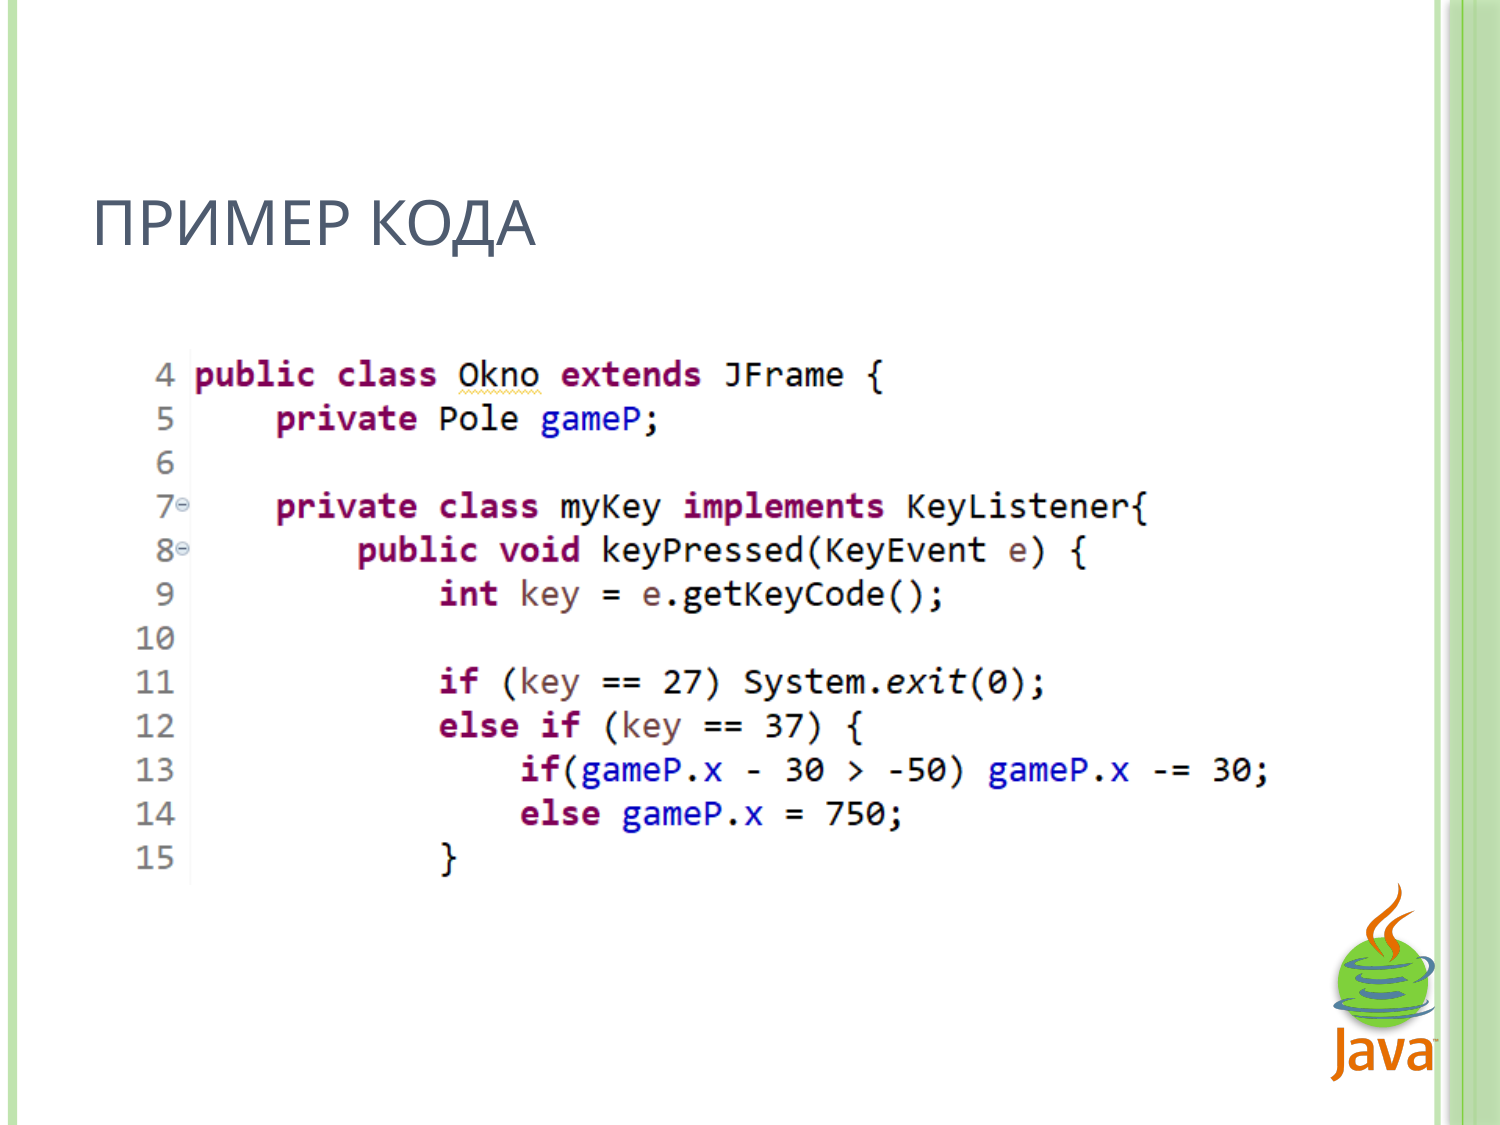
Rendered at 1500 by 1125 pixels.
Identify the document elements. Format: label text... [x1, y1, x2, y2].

title Пример кода [76, 160, 1302, 266]
picture [1328, 880, 1439, 1083]
picture [135, 349, 1285, 885]
